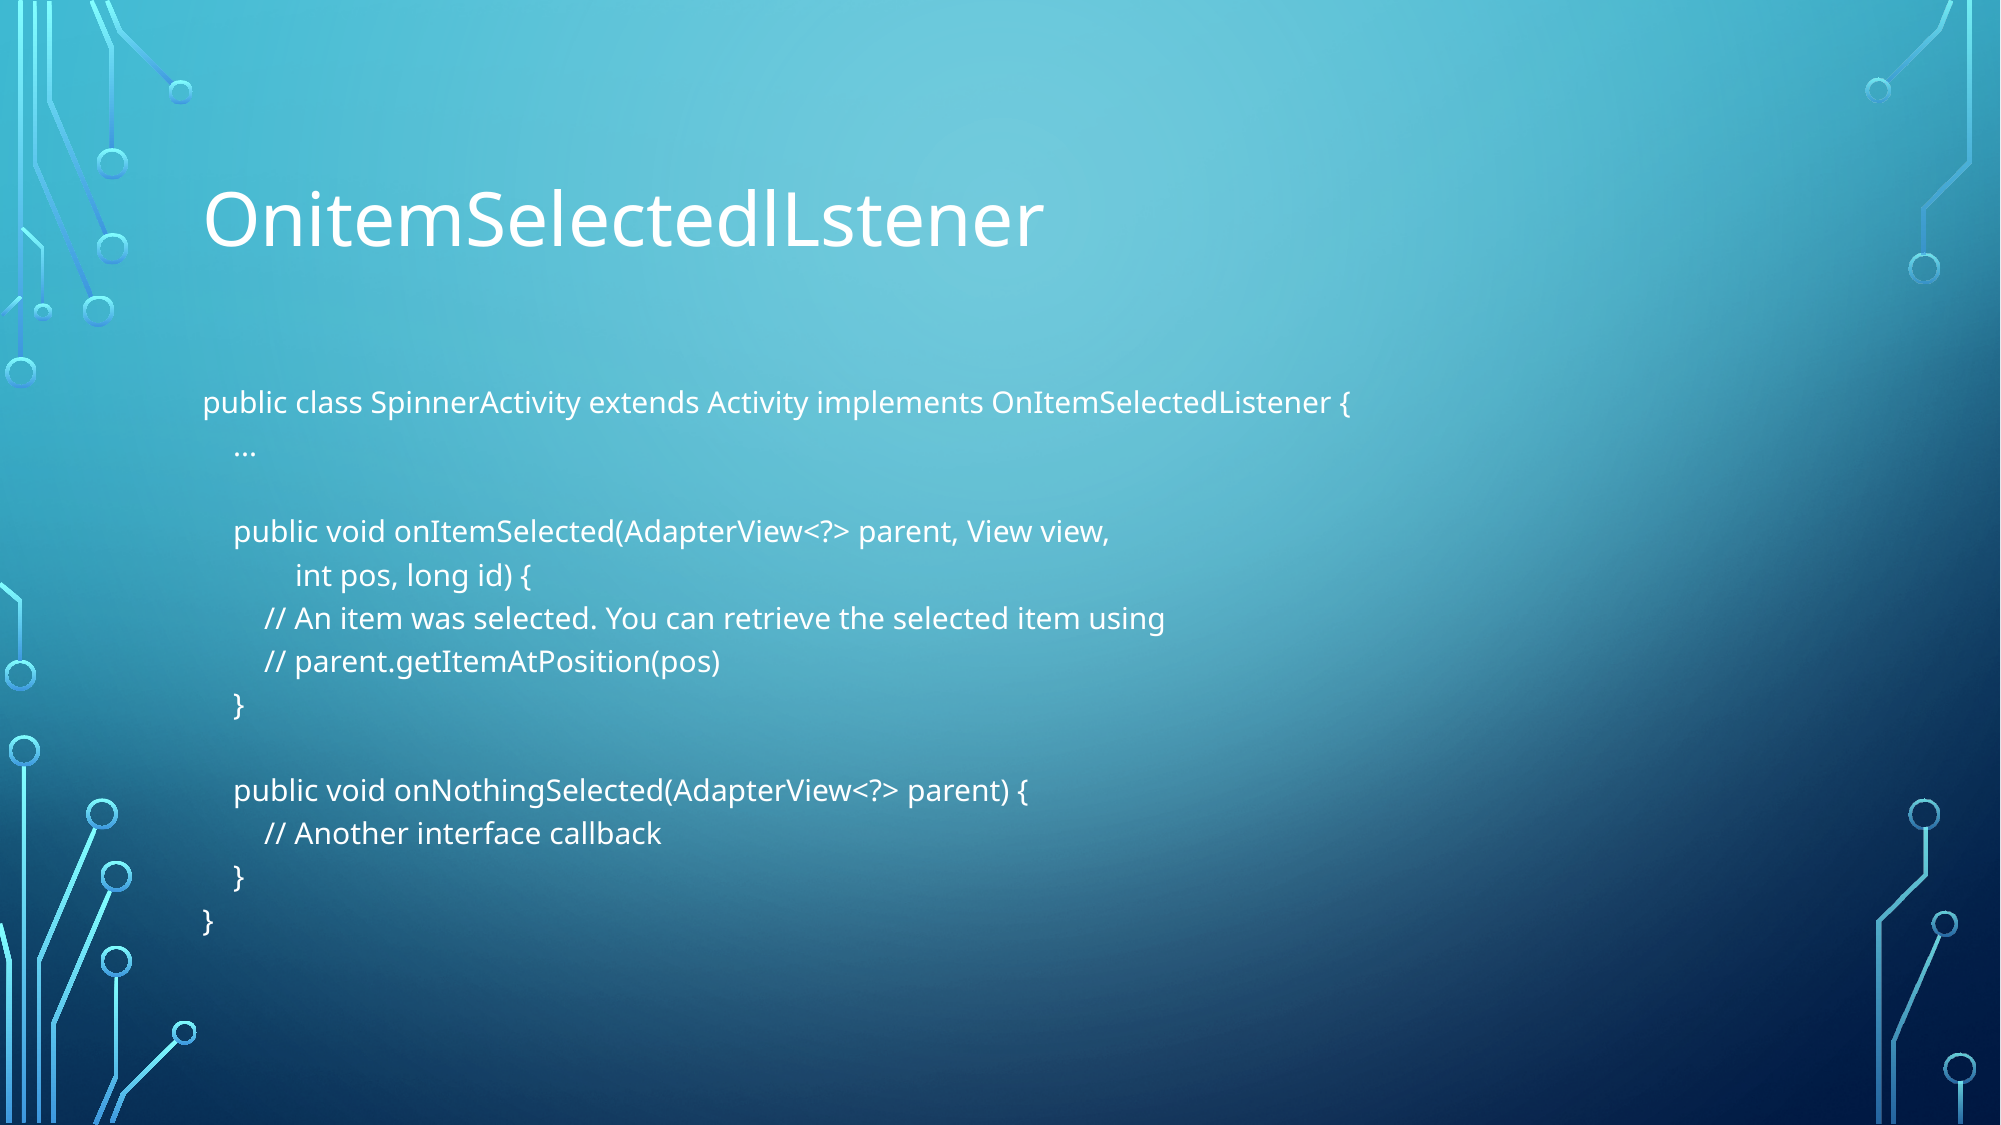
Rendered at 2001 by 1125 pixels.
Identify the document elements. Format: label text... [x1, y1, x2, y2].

title OnitemSelectedlLstener [187, 101, 1813, 344]
list public class SpinnerActivity extends Activity implements OnItemSelectedListener { ... public void onItemSelected(AdapterView<?> parent, View view, int pos, long id) { // An item was selected. You can retrieve the selected item using // parent.getItemAtPosition(pos) } public void onNothingSelected(AdapterView<?> parent) { // Another interface callback } } [187, 369, 1813, 950]
